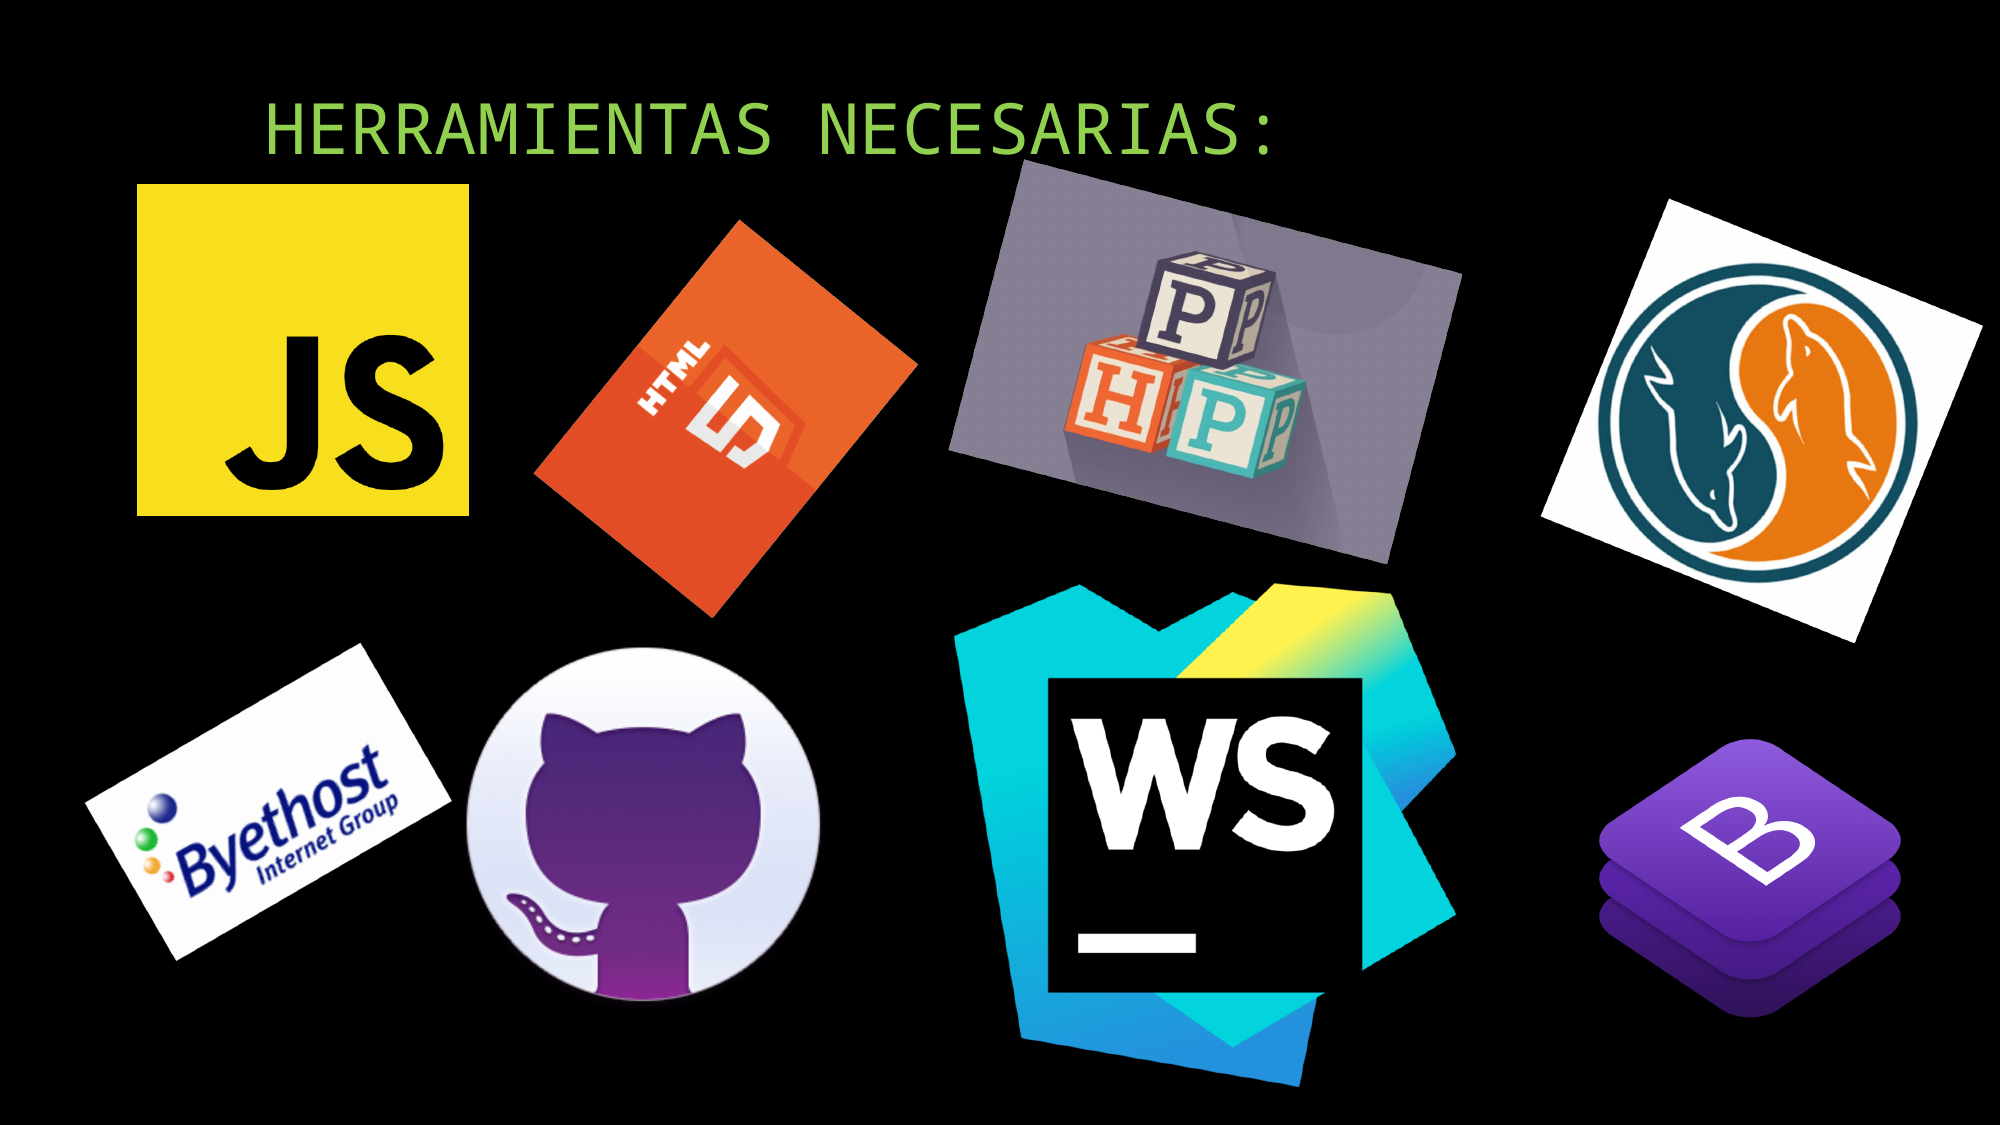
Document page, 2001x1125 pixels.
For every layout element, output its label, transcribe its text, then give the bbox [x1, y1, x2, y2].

picture [137, 184, 469, 516]
picture [949, 160, 1462, 564]
picture [86, 199, 1982, 1101]
title HERRAMIENTAS NECESARIAS: [249, 75, 1750, 263]
